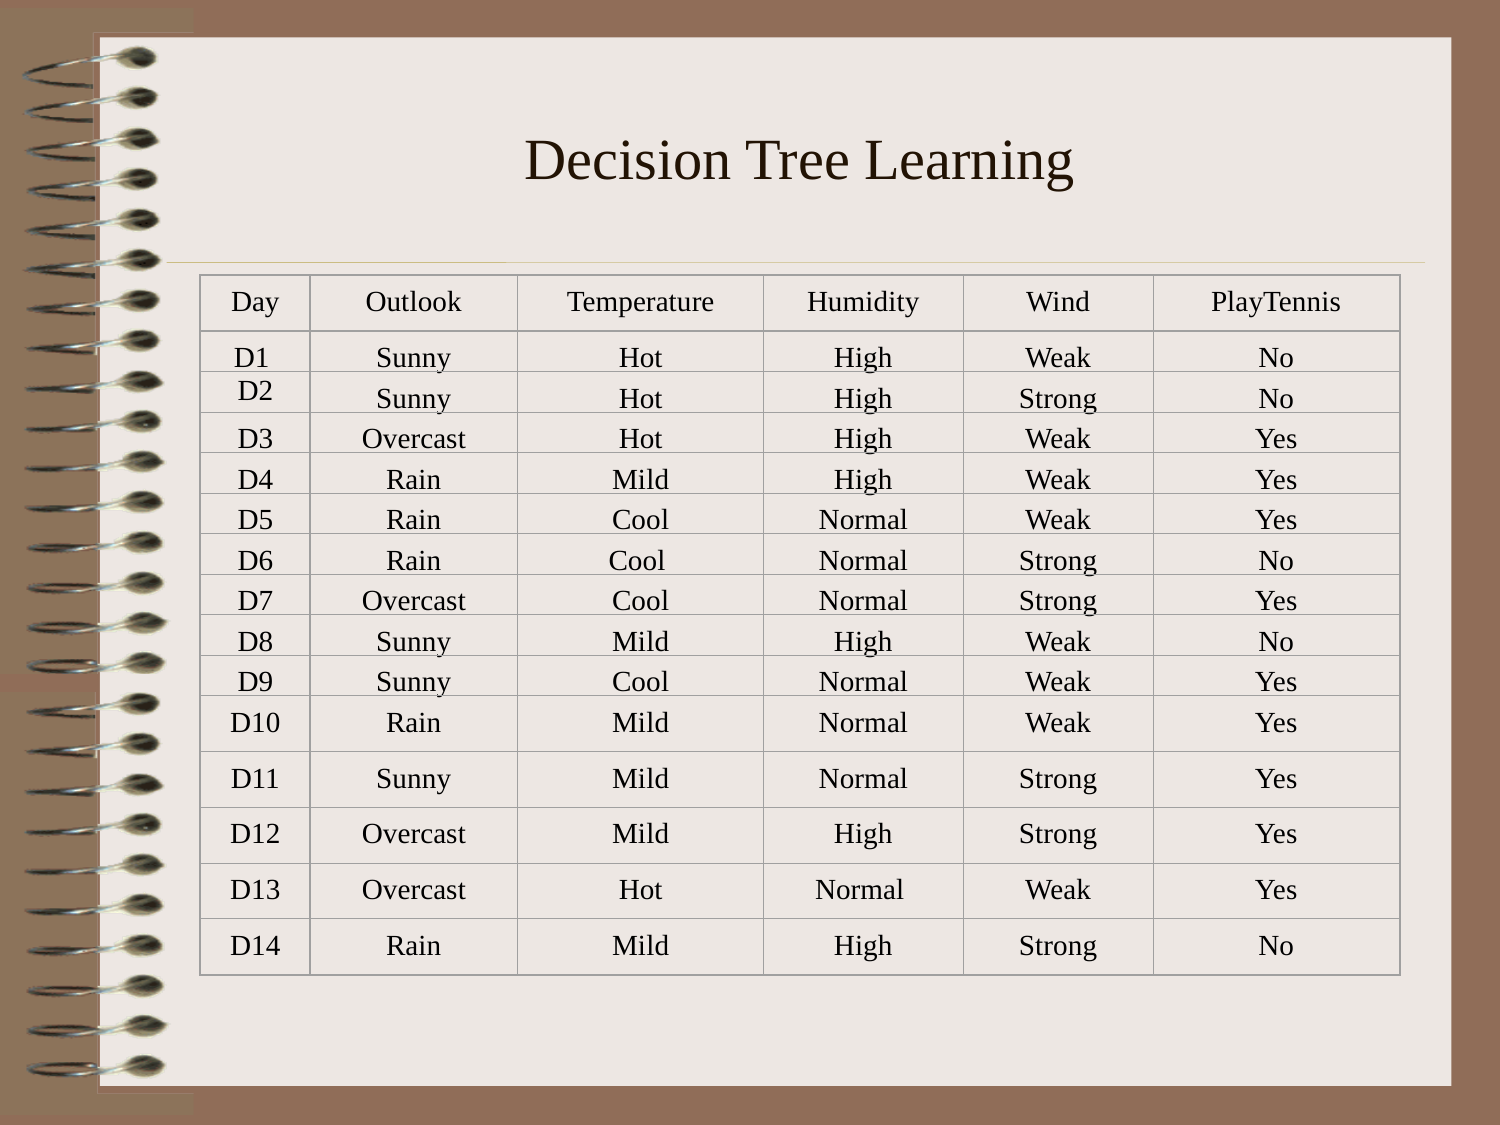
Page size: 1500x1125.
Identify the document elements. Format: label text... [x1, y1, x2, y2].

title Decision Tree Learning [174, 62, 1426, 251]
picture [0, 8, 194, 674]
picture [0, 692, 194, 1115]
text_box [199, 274, 1401, 976]
